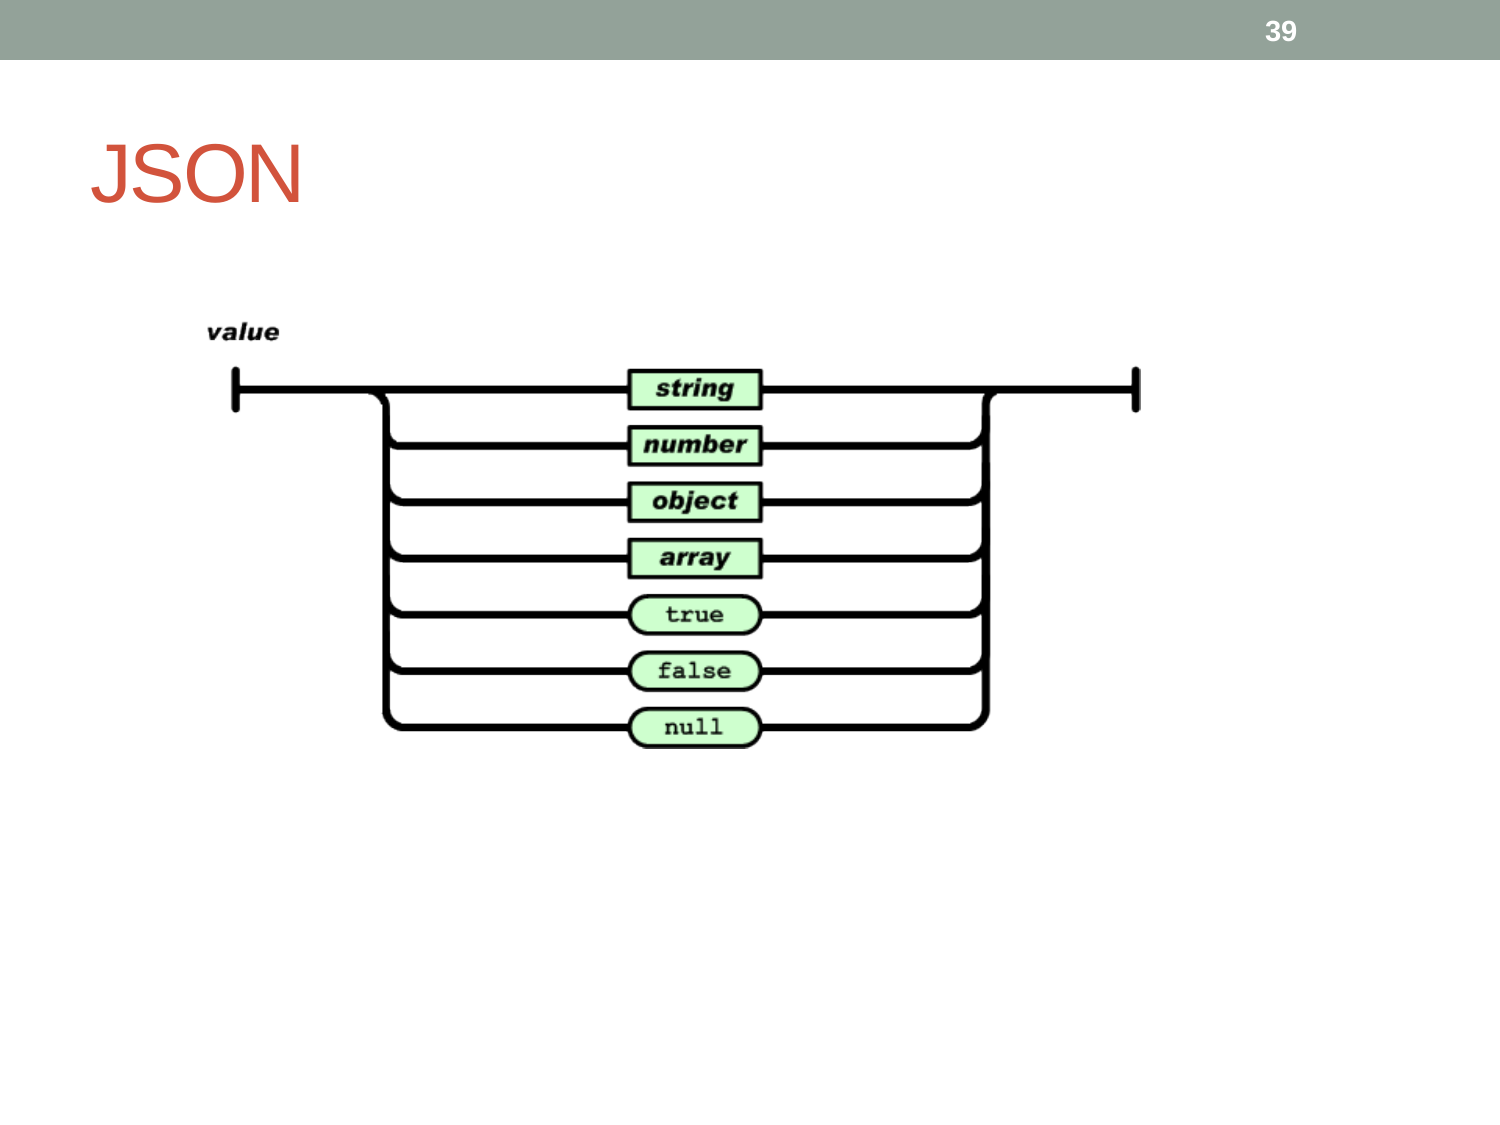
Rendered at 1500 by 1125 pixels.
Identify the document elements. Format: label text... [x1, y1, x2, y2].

slide_number 39 [1250, 3, 1425, 57]
picture [206, 314, 1142, 750]
title JSON [75, 87, 1425, 250]
